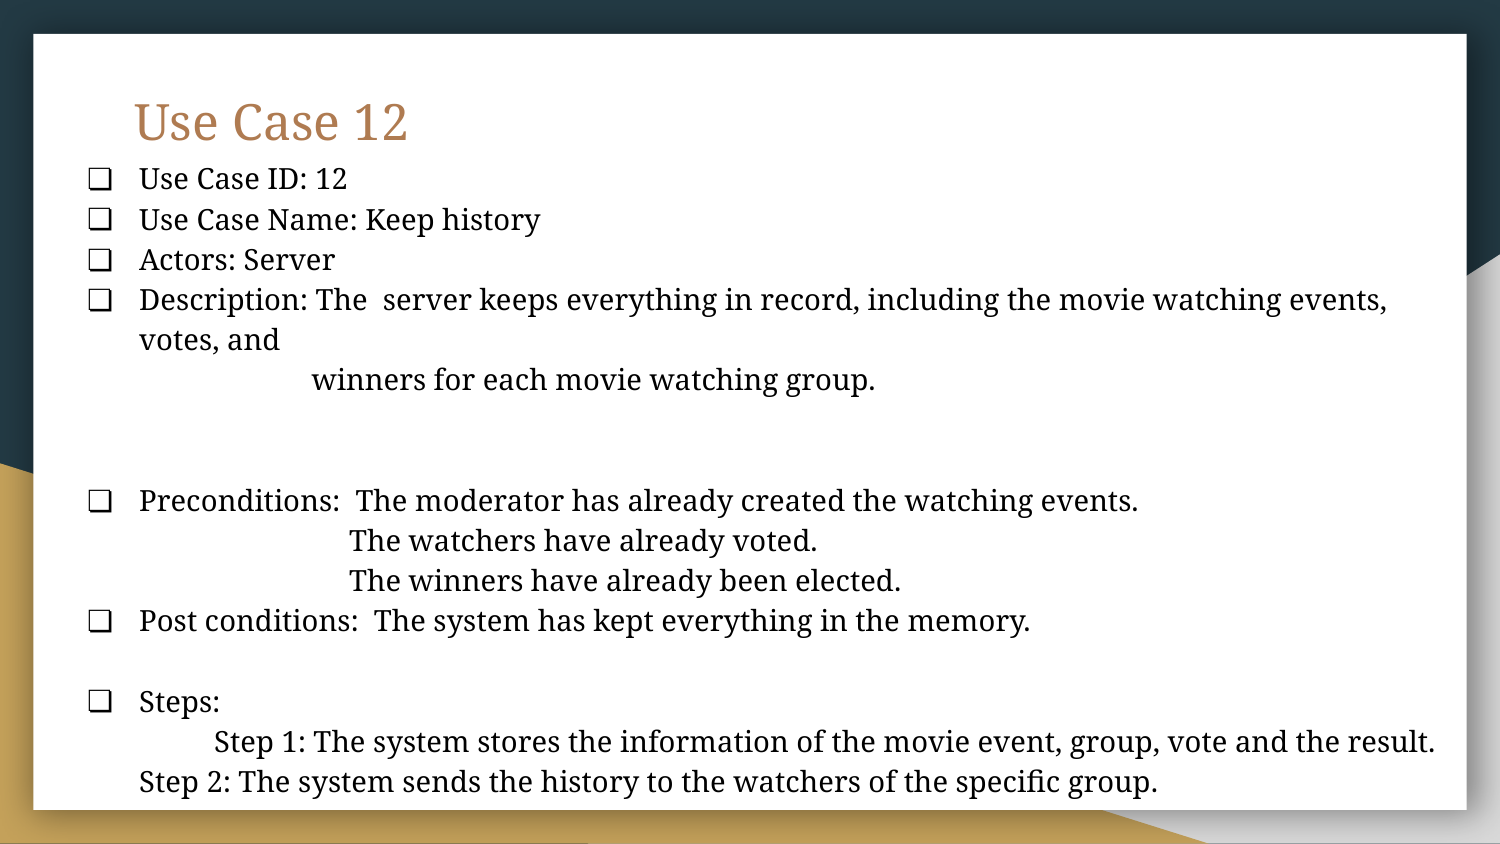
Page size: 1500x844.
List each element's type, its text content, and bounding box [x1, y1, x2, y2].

list Use Case ID: 12 Use Case Name: Keep history Actors: Server Description: The server keeps everything in record, including the movie watching events, votes, and winners for each movie watching group. Preconditions: The moderator has already created the watching events. The watchers have already voted. The winners have already been elected. Post conditions: The system has kept everything in the memory. Steps: Step 1: The system stores the information of the movie event, group, vote and the result. Step 2: The system sends the history to the watchers of the specific group. [49, 140, 1452, 807]
title Use Case 12 [119, 71, 1351, 140]
